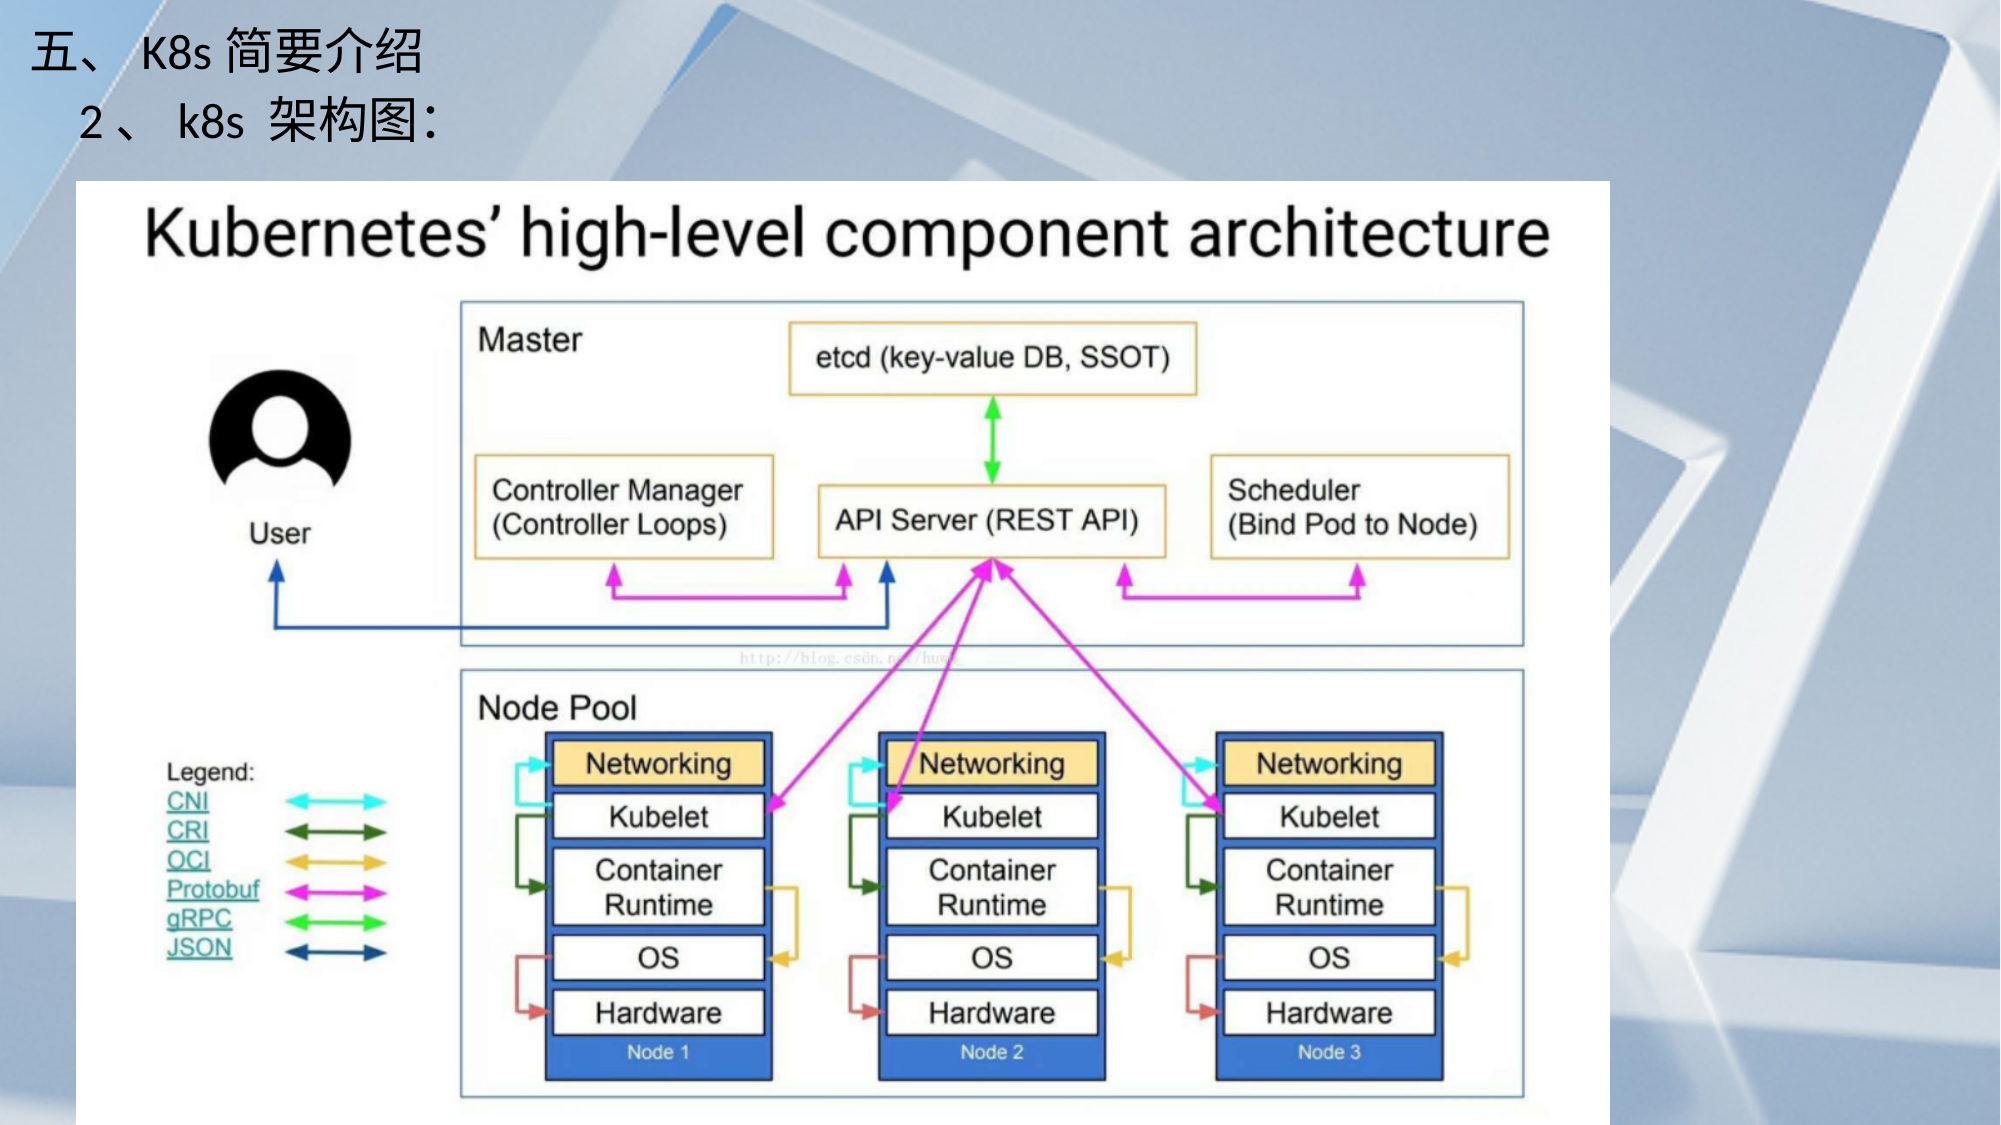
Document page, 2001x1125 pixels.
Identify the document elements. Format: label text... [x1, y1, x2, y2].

text_box 五、K8s简要介绍 [14, 12, 641, 87]
picture [0, 0, 2001, 1125]
subtitle 2、k8s 架构图： [63, 87, 1564, 1109]
